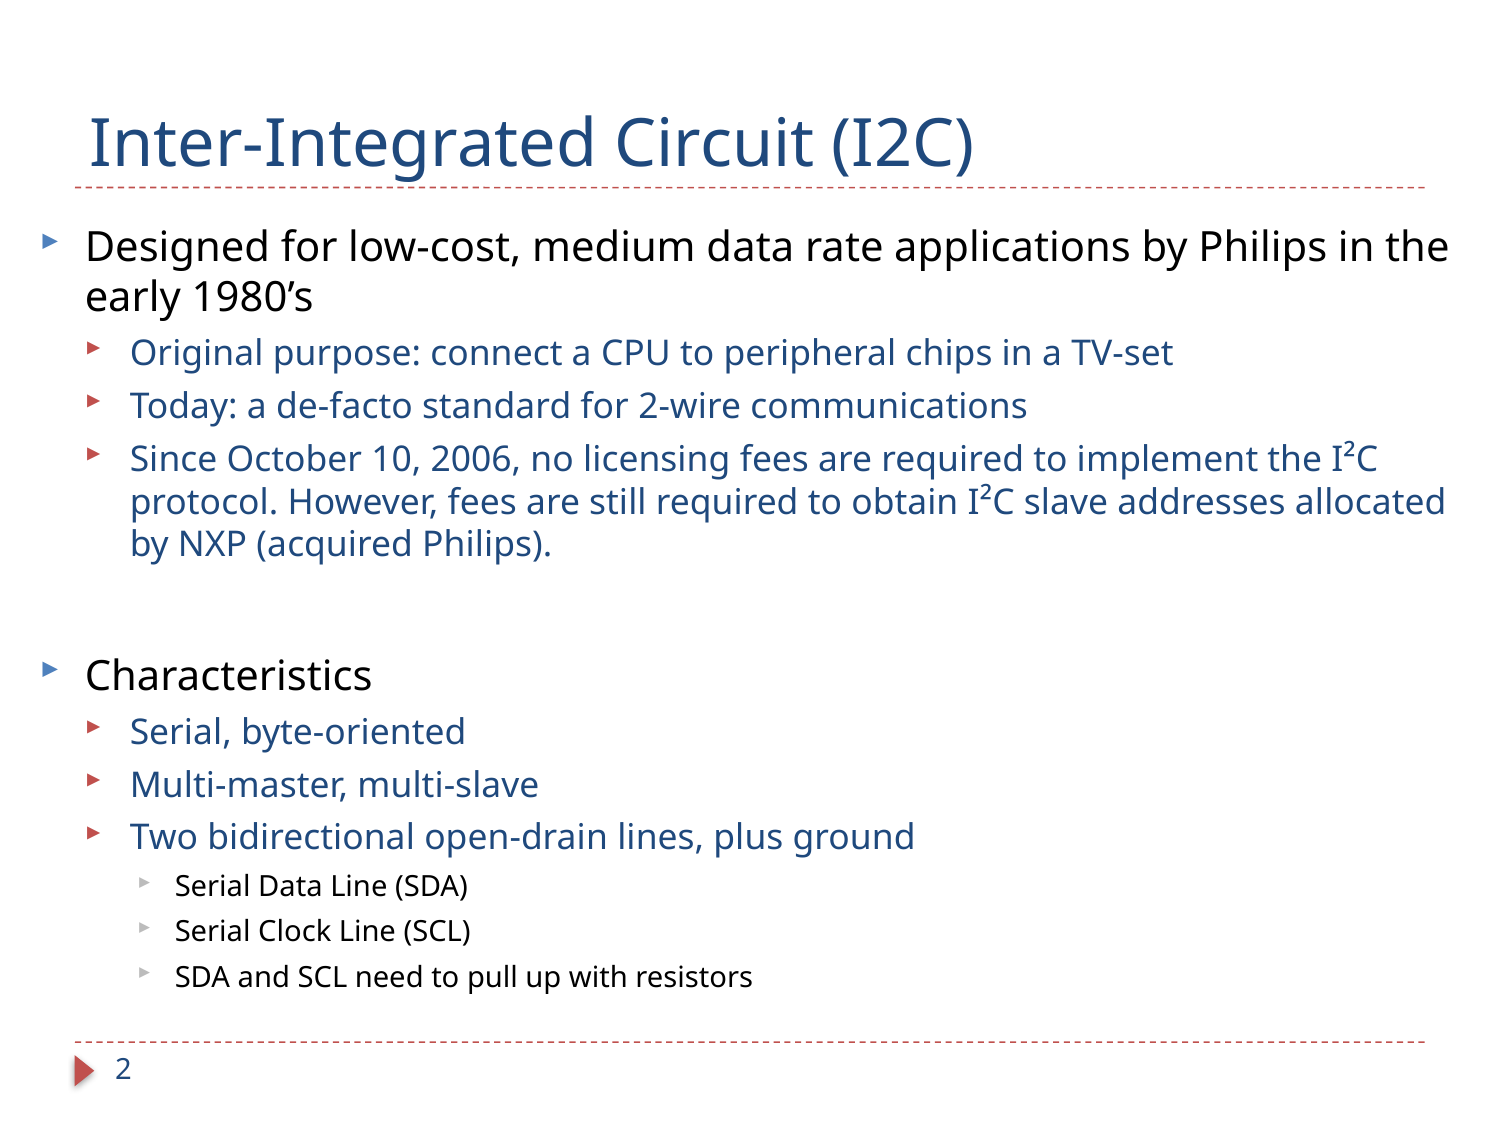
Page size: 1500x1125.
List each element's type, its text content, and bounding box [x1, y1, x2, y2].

slide_number 2 [100, 1042, 426, 1103]
list Designed for low-cost, medium data rate applications by Philips in the early 1980’s Original purpose: connect a CPU to peripheral chips in a TV-set Today: a de-facto standard for 2-wire communications Since October 10, 2006, no licensing fees are required to implement the I²C protocol. However, fees are still required to obtain I²C slave addresses allocated by NXP (acquired Philips). Characteristics Serial, byte-oriented Multi-master, multi-slave Two bidirectional open-drain lines, plus ground Serial Data Line (SDA) Serial Clock Line (SCL) SDA and SCL need to pull up with resistors [24, 212, 1500, 963]
title Inter-Integrated Circuit (I2C) [75, 24, 1425, 188]
